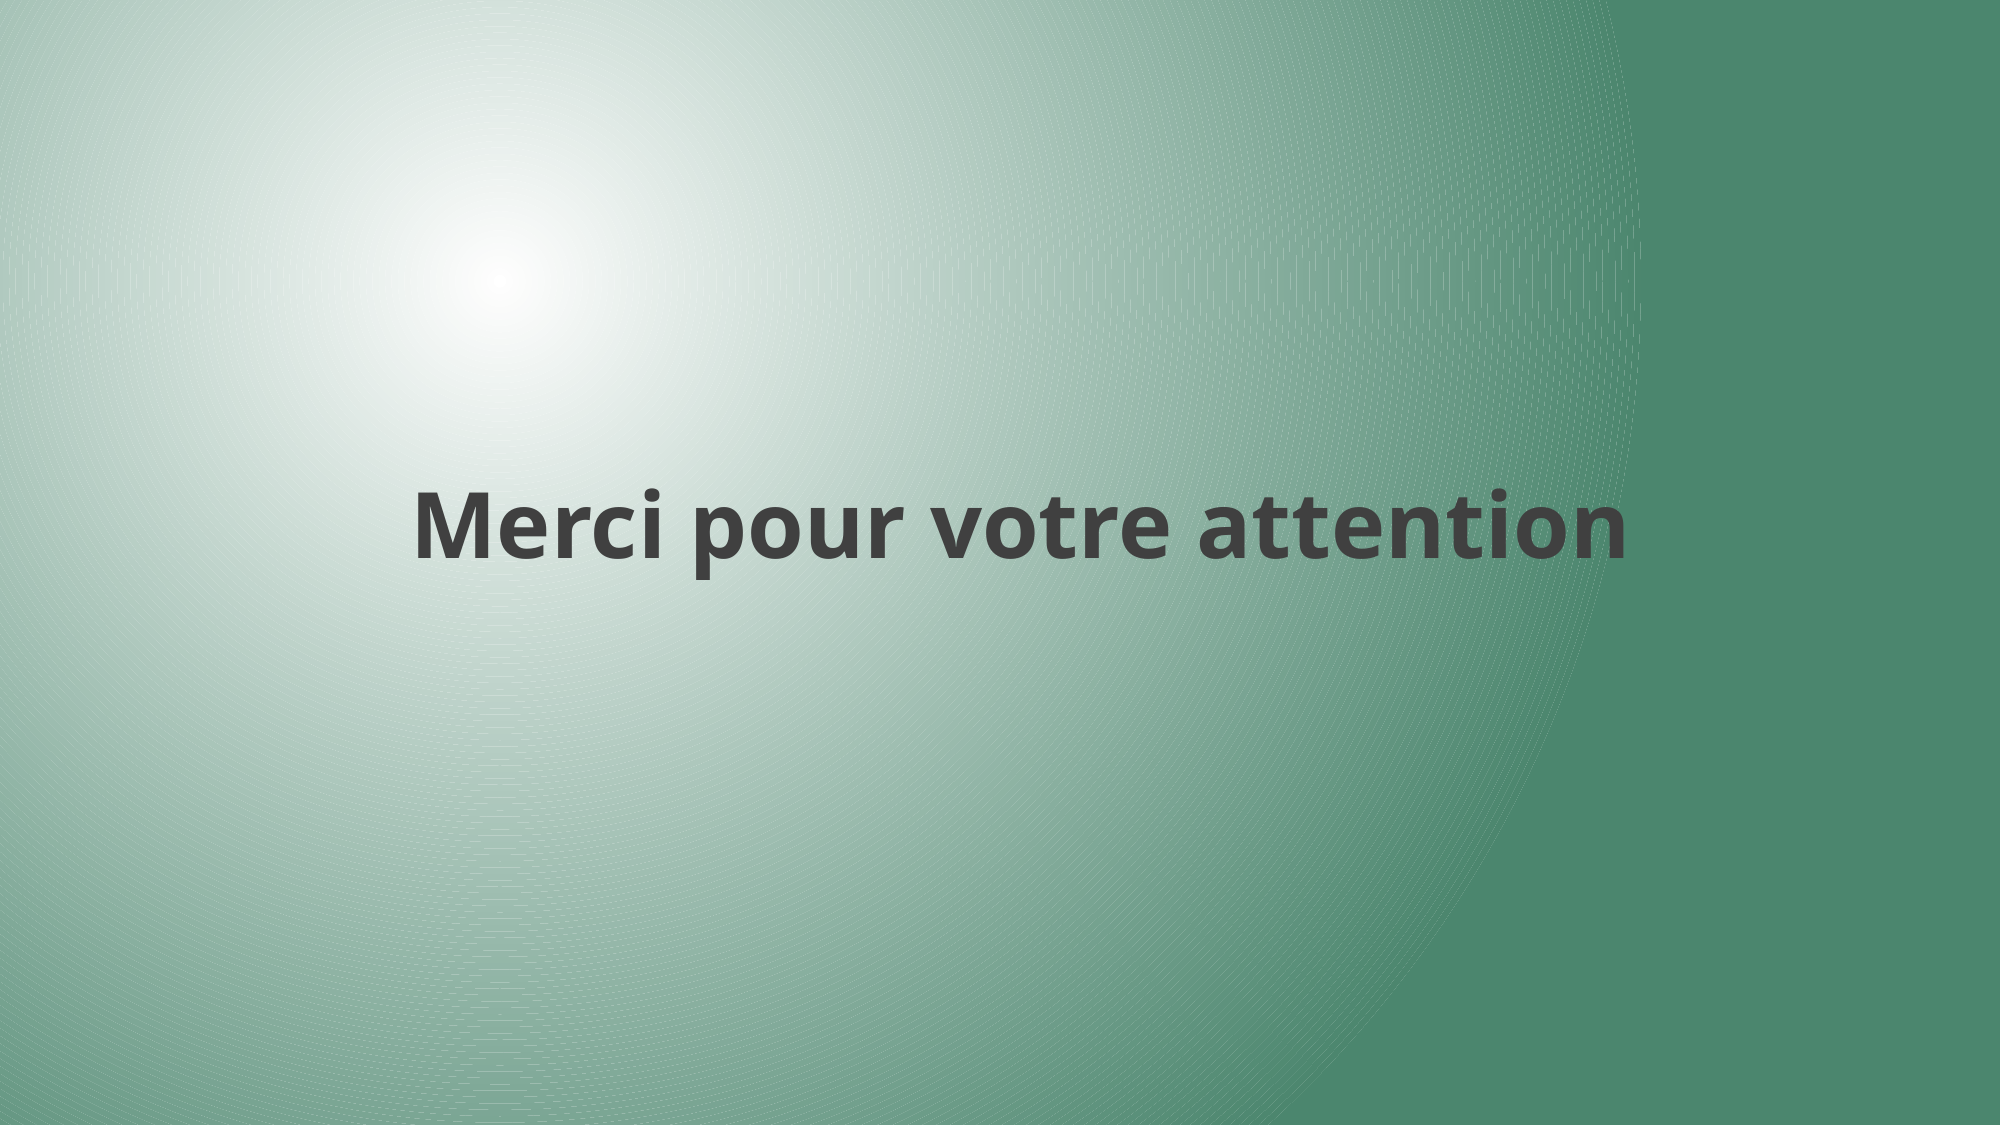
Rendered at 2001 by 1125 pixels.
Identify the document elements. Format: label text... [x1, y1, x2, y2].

list Merci pour votre attention [253, 455, 1716, 1125]
